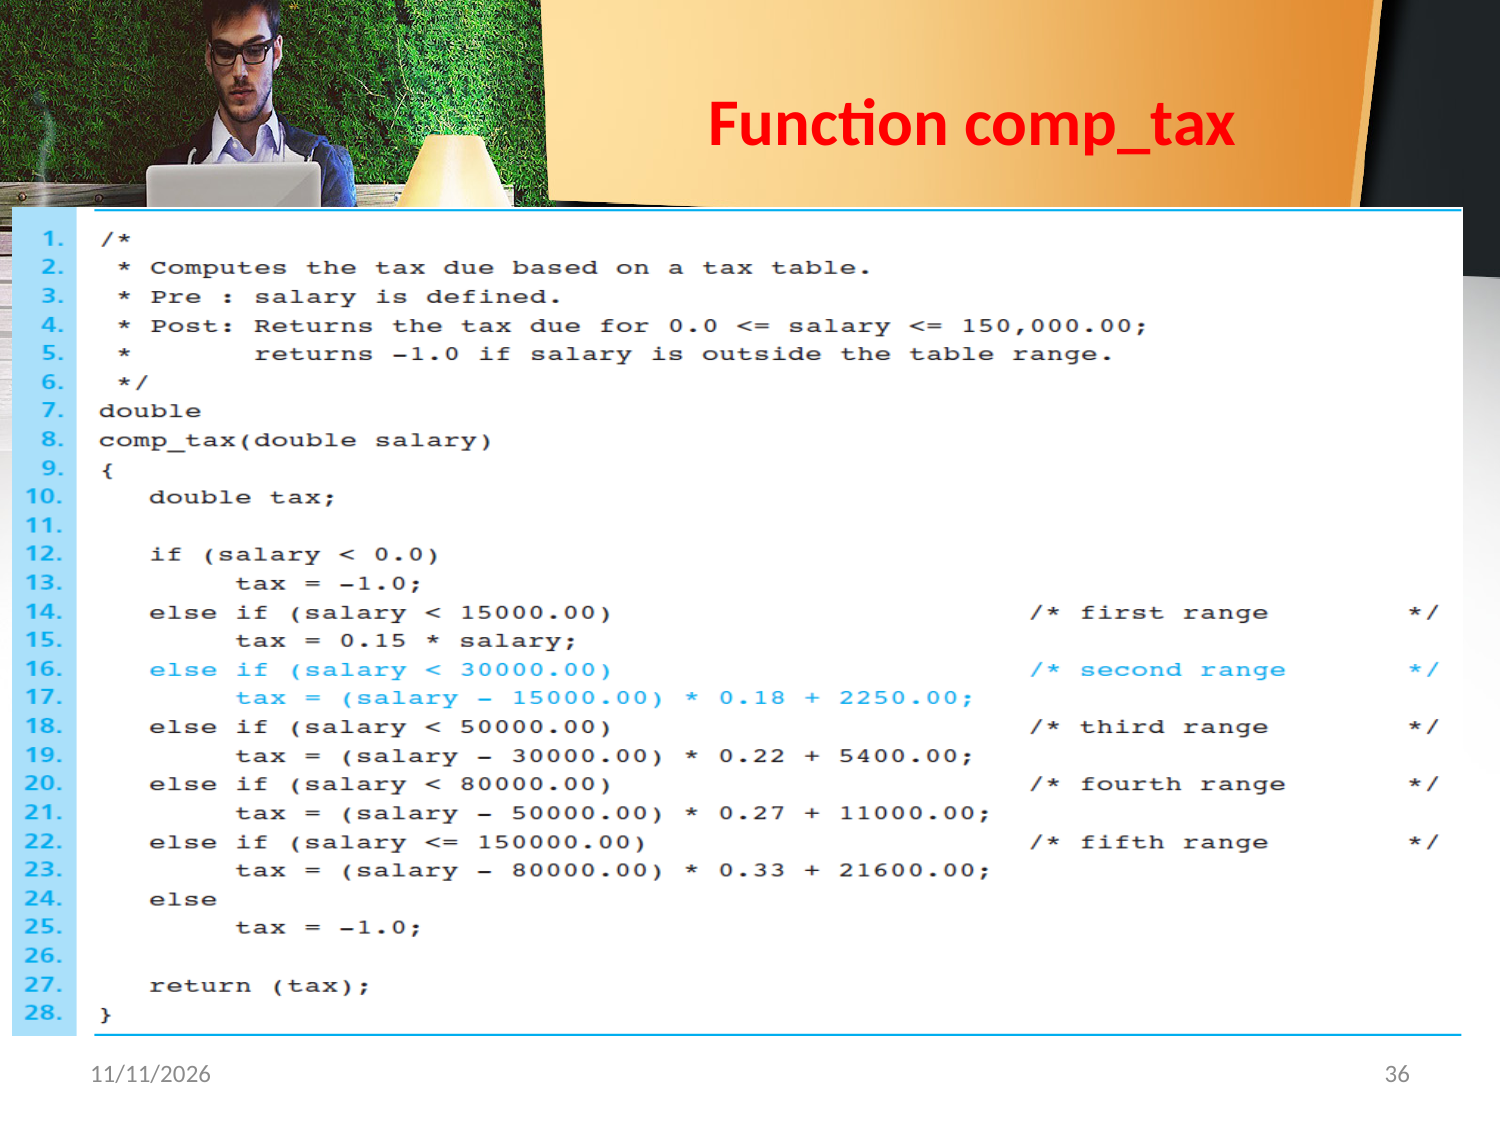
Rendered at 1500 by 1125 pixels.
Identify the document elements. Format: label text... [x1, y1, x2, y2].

slide_number 36 [1074, 1046, 1425, 1103]
title Function comp_tax [512, 24, 1433, 206]
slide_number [75, 1046, 425, 1103]
picture [0, 0, 1500, 1125]
